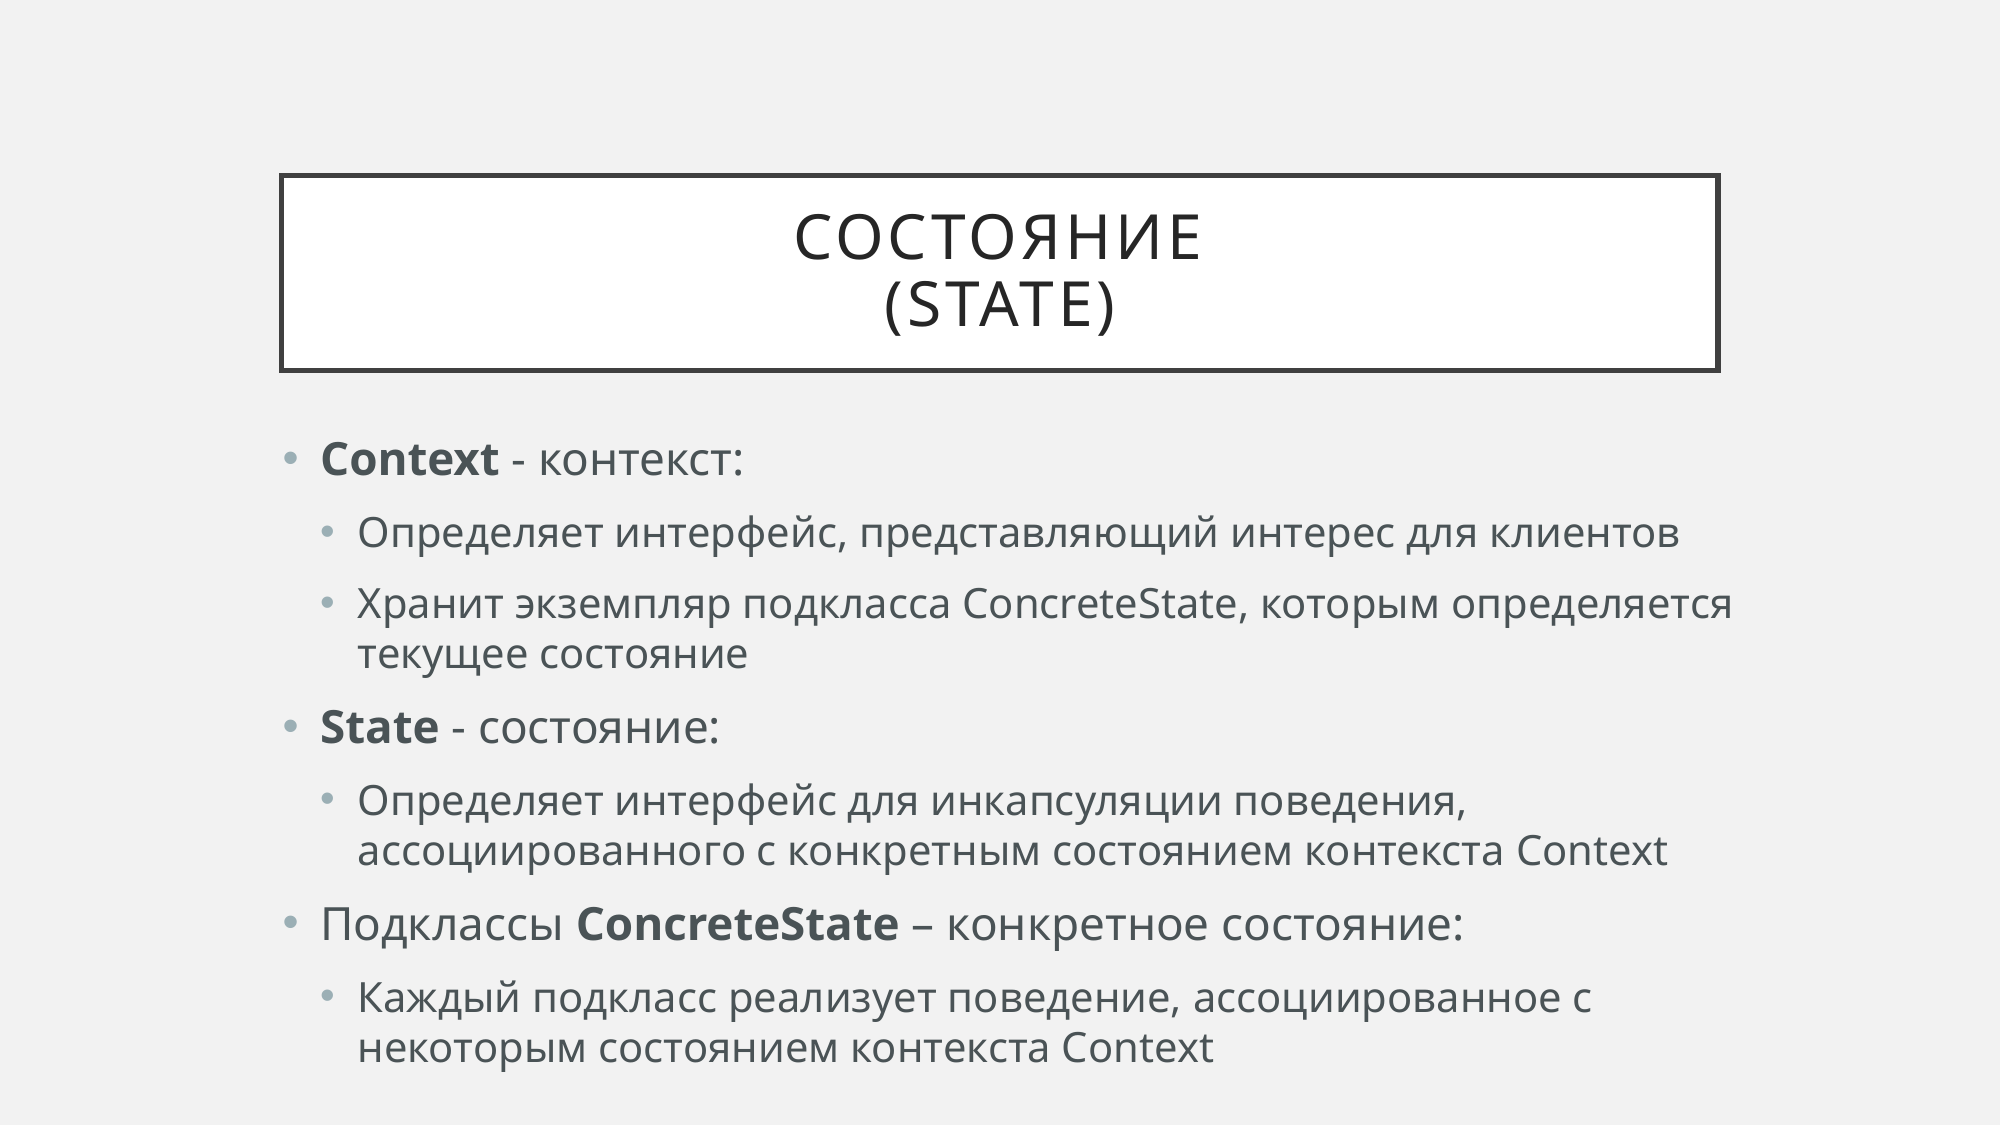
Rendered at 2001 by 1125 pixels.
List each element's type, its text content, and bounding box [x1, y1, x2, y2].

list Context - контекст: Определяет интерфейс, представляющий интерес для клиентов Хранит экземпляр подкласса ConcreteState, которым определяется текущее состояние State - состояние: Определяет интерфейс для инкапсуляции поведения, ассоциированного с конкретным состоянием контекста Context Подклассы ConcreteState – конкретное состояние: Каждый подкласс реализует поведение, ассоциированное с некоторым состоянием контекста Context [267, 422, 1789, 1081]
title Состояние (State) [279, 173, 1721, 373]
